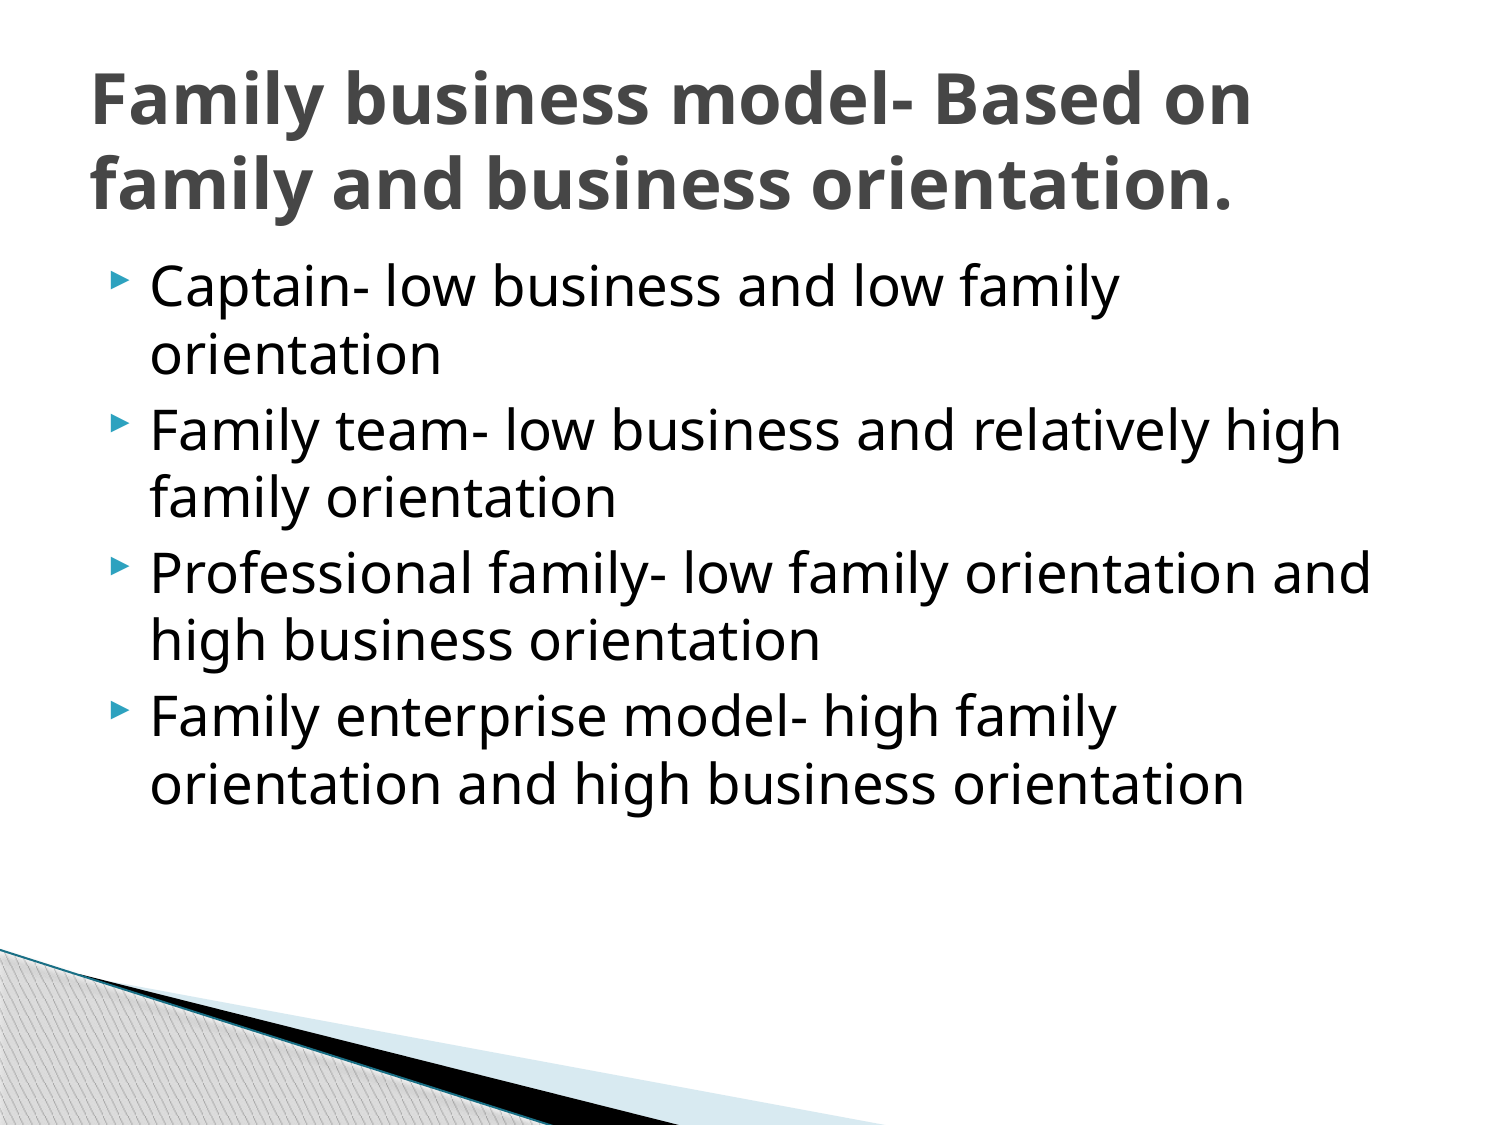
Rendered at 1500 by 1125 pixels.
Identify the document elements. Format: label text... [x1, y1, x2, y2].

title Family business model- Based on family and business orientation. [75, 45, 1425, 233]
list Captain- low business and low family orientation Family team- low business and relatively high family orientation Professional family- low family orientation and high business orientation Family enterprise model- high family orientation and high business orientation [75, 243, 1425, 986]
